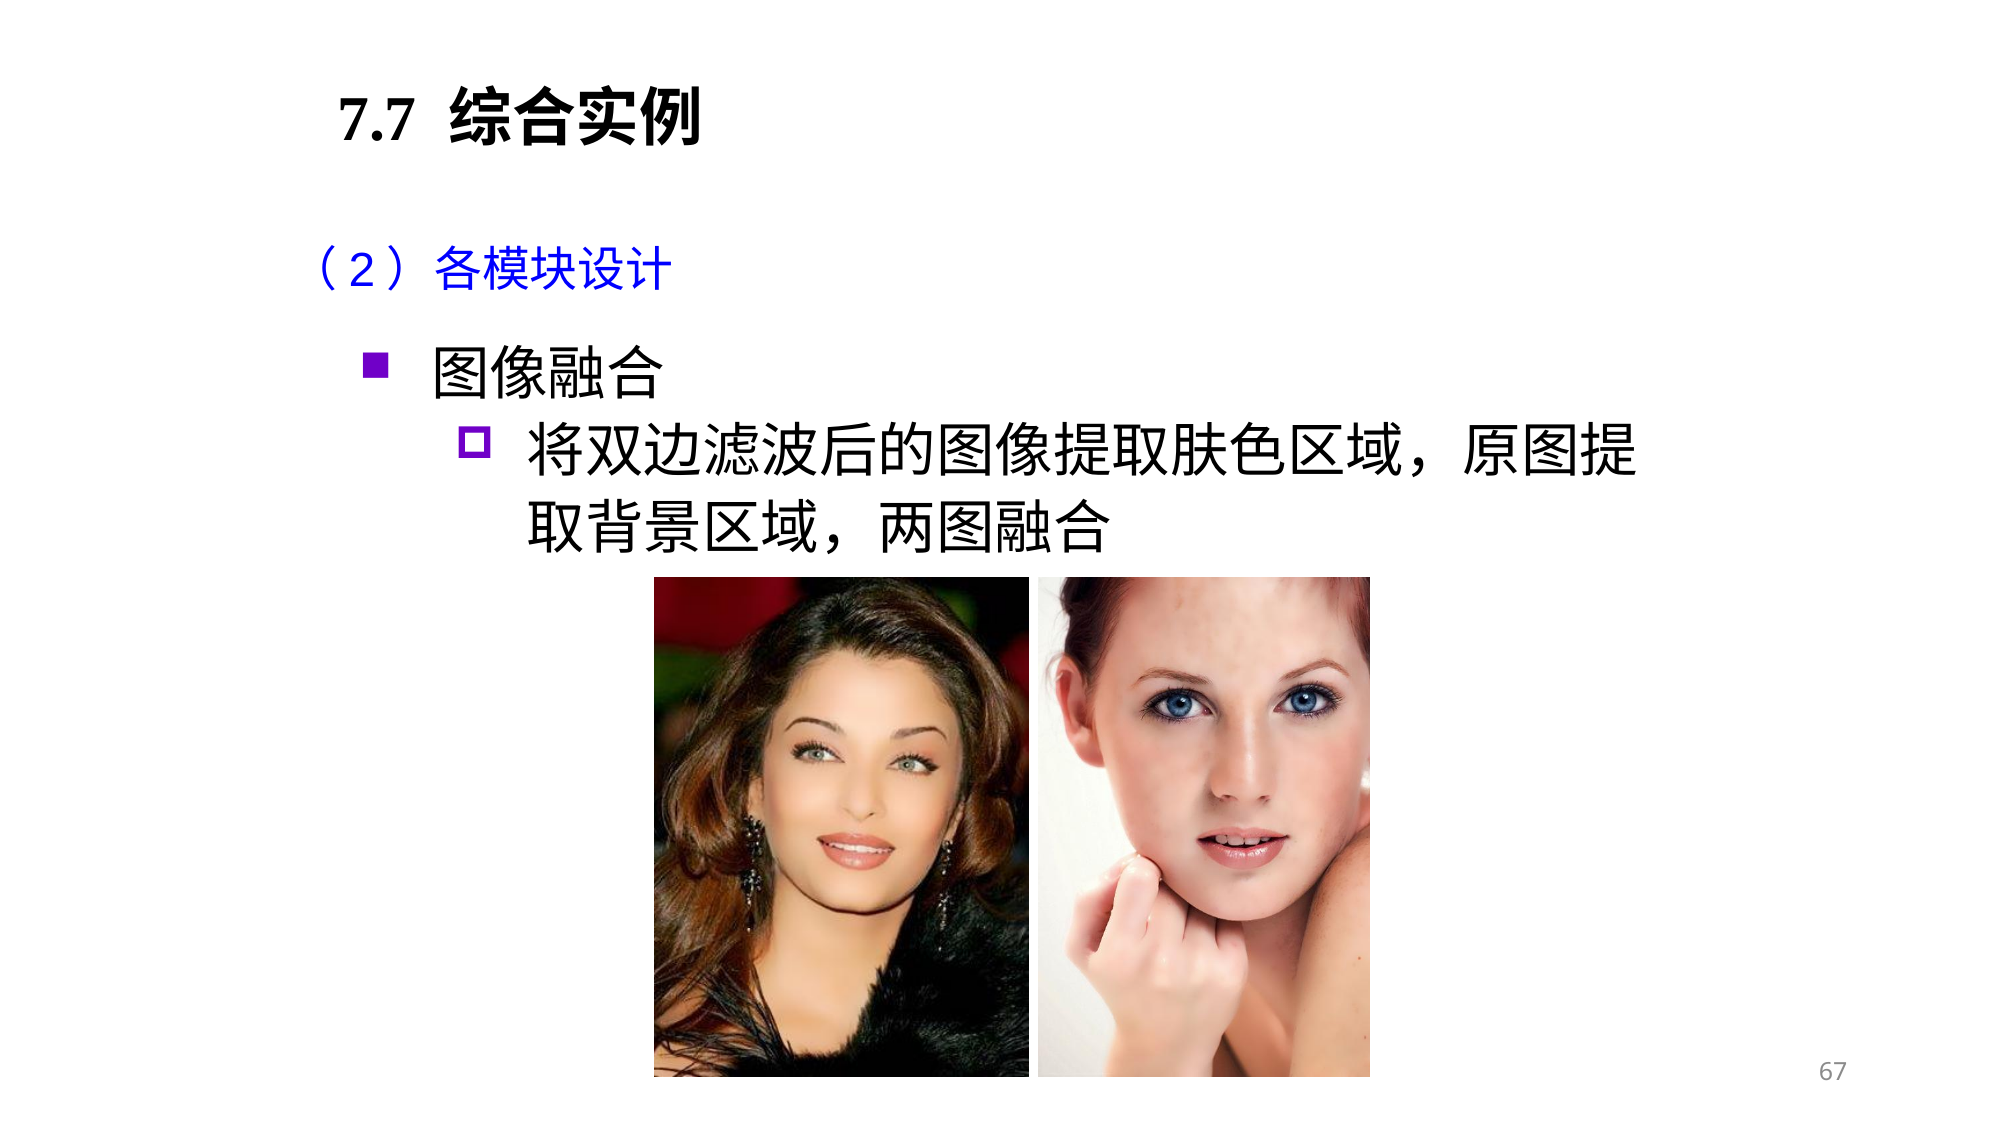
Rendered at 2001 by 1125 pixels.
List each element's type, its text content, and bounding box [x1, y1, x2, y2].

text_box （2）各模块设计 [274, 231, 688, 304]
text_box 7.7 综合实例 [322, 50, 1234, 180]
text_box 图像融合 将双边滤波后的图像提取肤色区域，原图提取背景区域，两图融合 [344, 321, 1666, 568]
slide_number 67 [1412, 1042, 1863, 1103]
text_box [654, 577, 1370, 1077]
